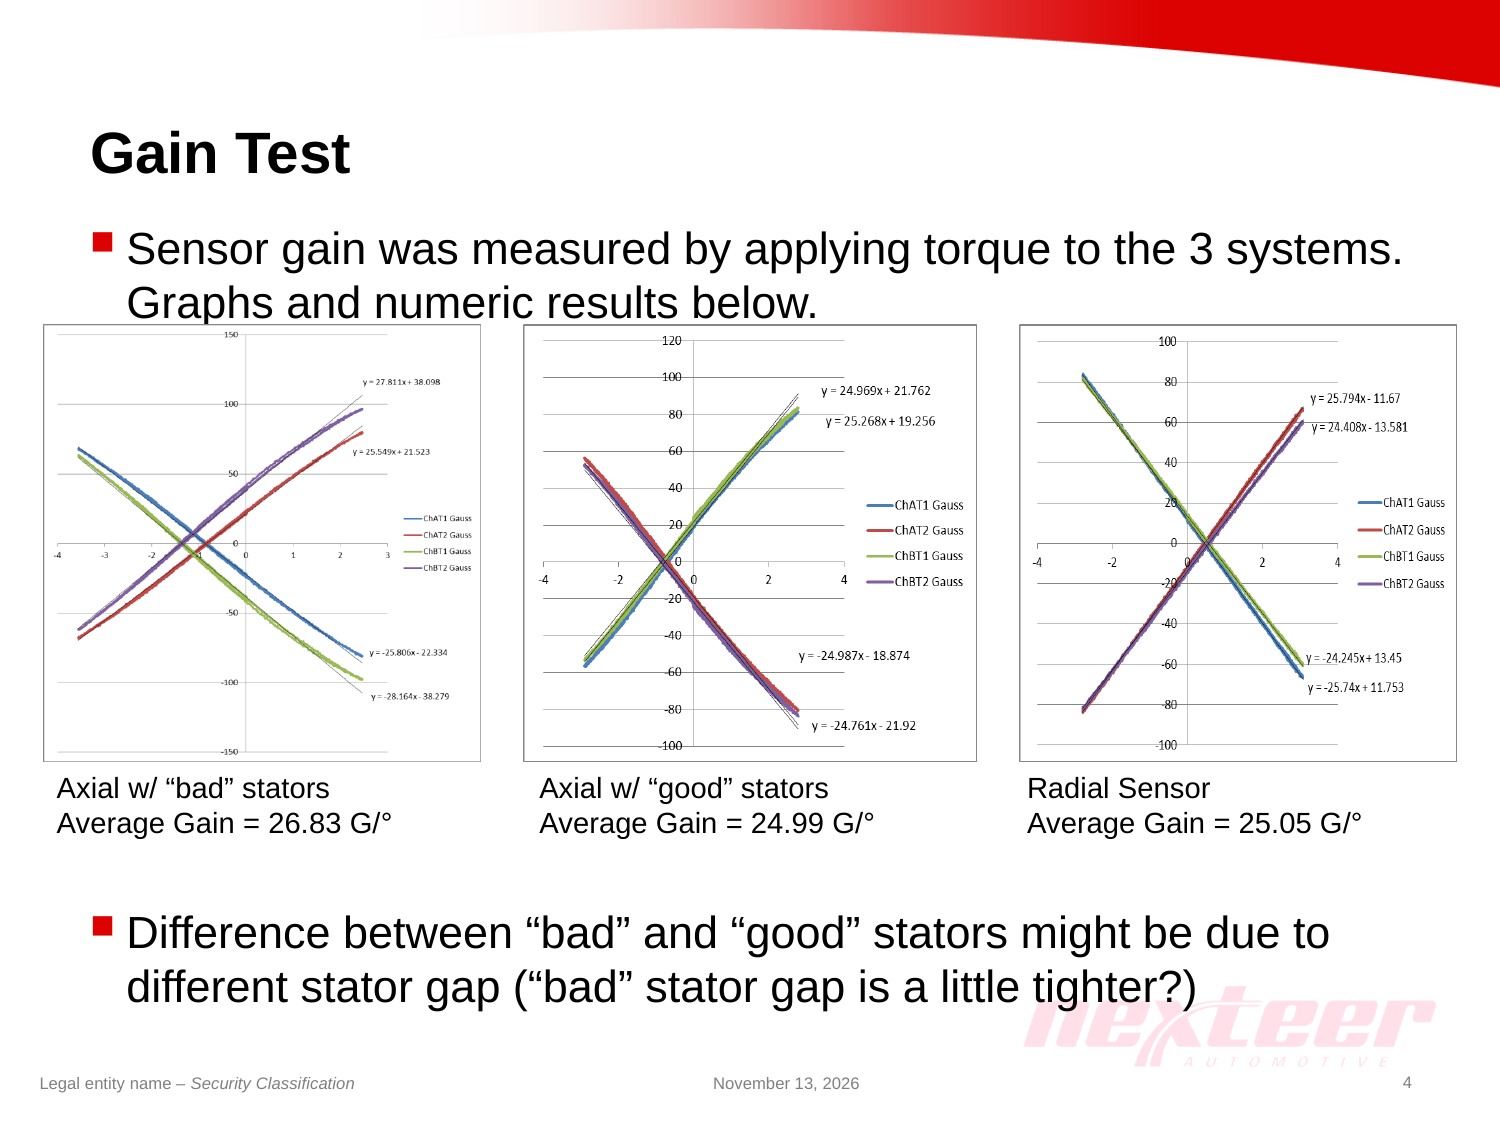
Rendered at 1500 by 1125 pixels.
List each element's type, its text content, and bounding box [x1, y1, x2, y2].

list Sensor gain was measured by applying torque to the 3 systems. Graphs and numeric results below. Difference between “bad” and “good” stators might be due to different stator gap (“bad” stator gap is a little tighter?) [74, 857, 1426, 1026]
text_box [41, 324, 1465, 849]
picture [0, 0, 1500, 953]
list Sensor gain was measured by applying torque to the 3 systems. Graphs and numeric results below. Difference between “bad” and “good” stators might be due to different stator gap (“bad” stator gap is a little tighter?) [74, 212, 1426, 322]
title Gain Test [74, 74, 1426, 212]
